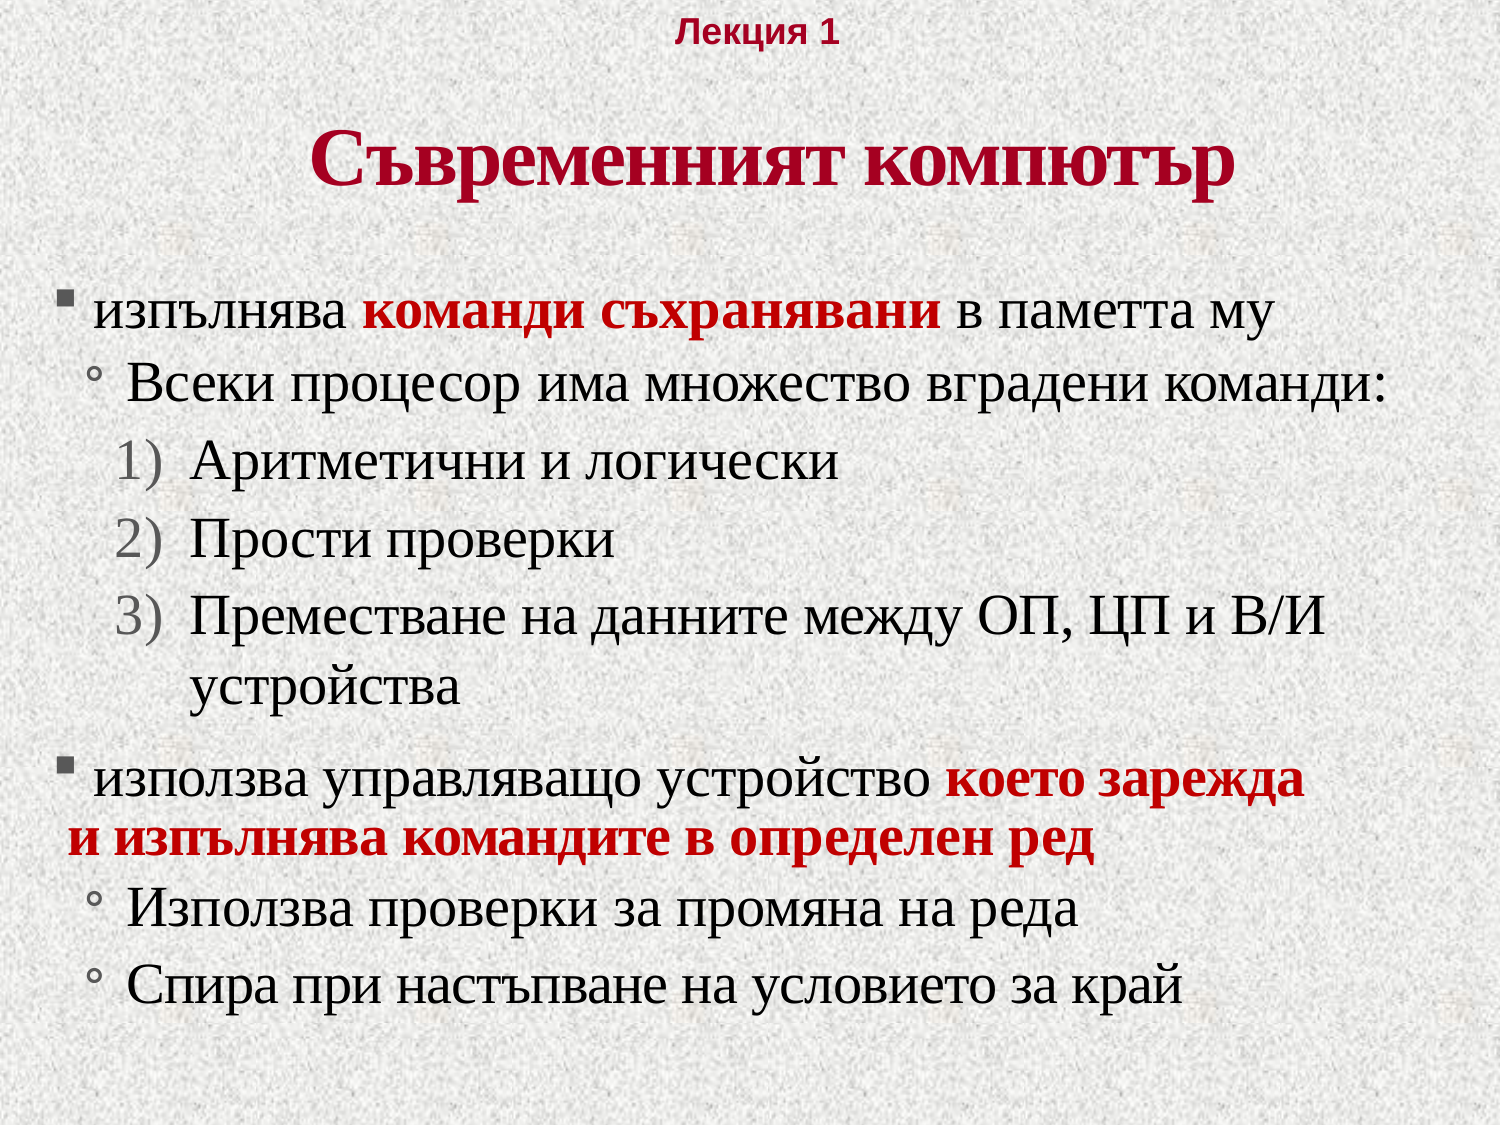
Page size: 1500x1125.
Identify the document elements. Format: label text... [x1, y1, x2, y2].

picture [0, 0, 1500, 1125]
title Съвременният компютър [74, 0, 1426, 246]
text_box изпълнява команди съхранявани в паметта му Всеки процесор има множество вградени команди: Аритметични и логически Прости проверки Преместване на данните между ОП, ЦП и В/И устройства използва управляващо устройство което зарежда и изпълнява командите в определен ред Използва проверки за промяна на реда Спира при настъпване на условието за край [49, 270, 1463, 1015]
